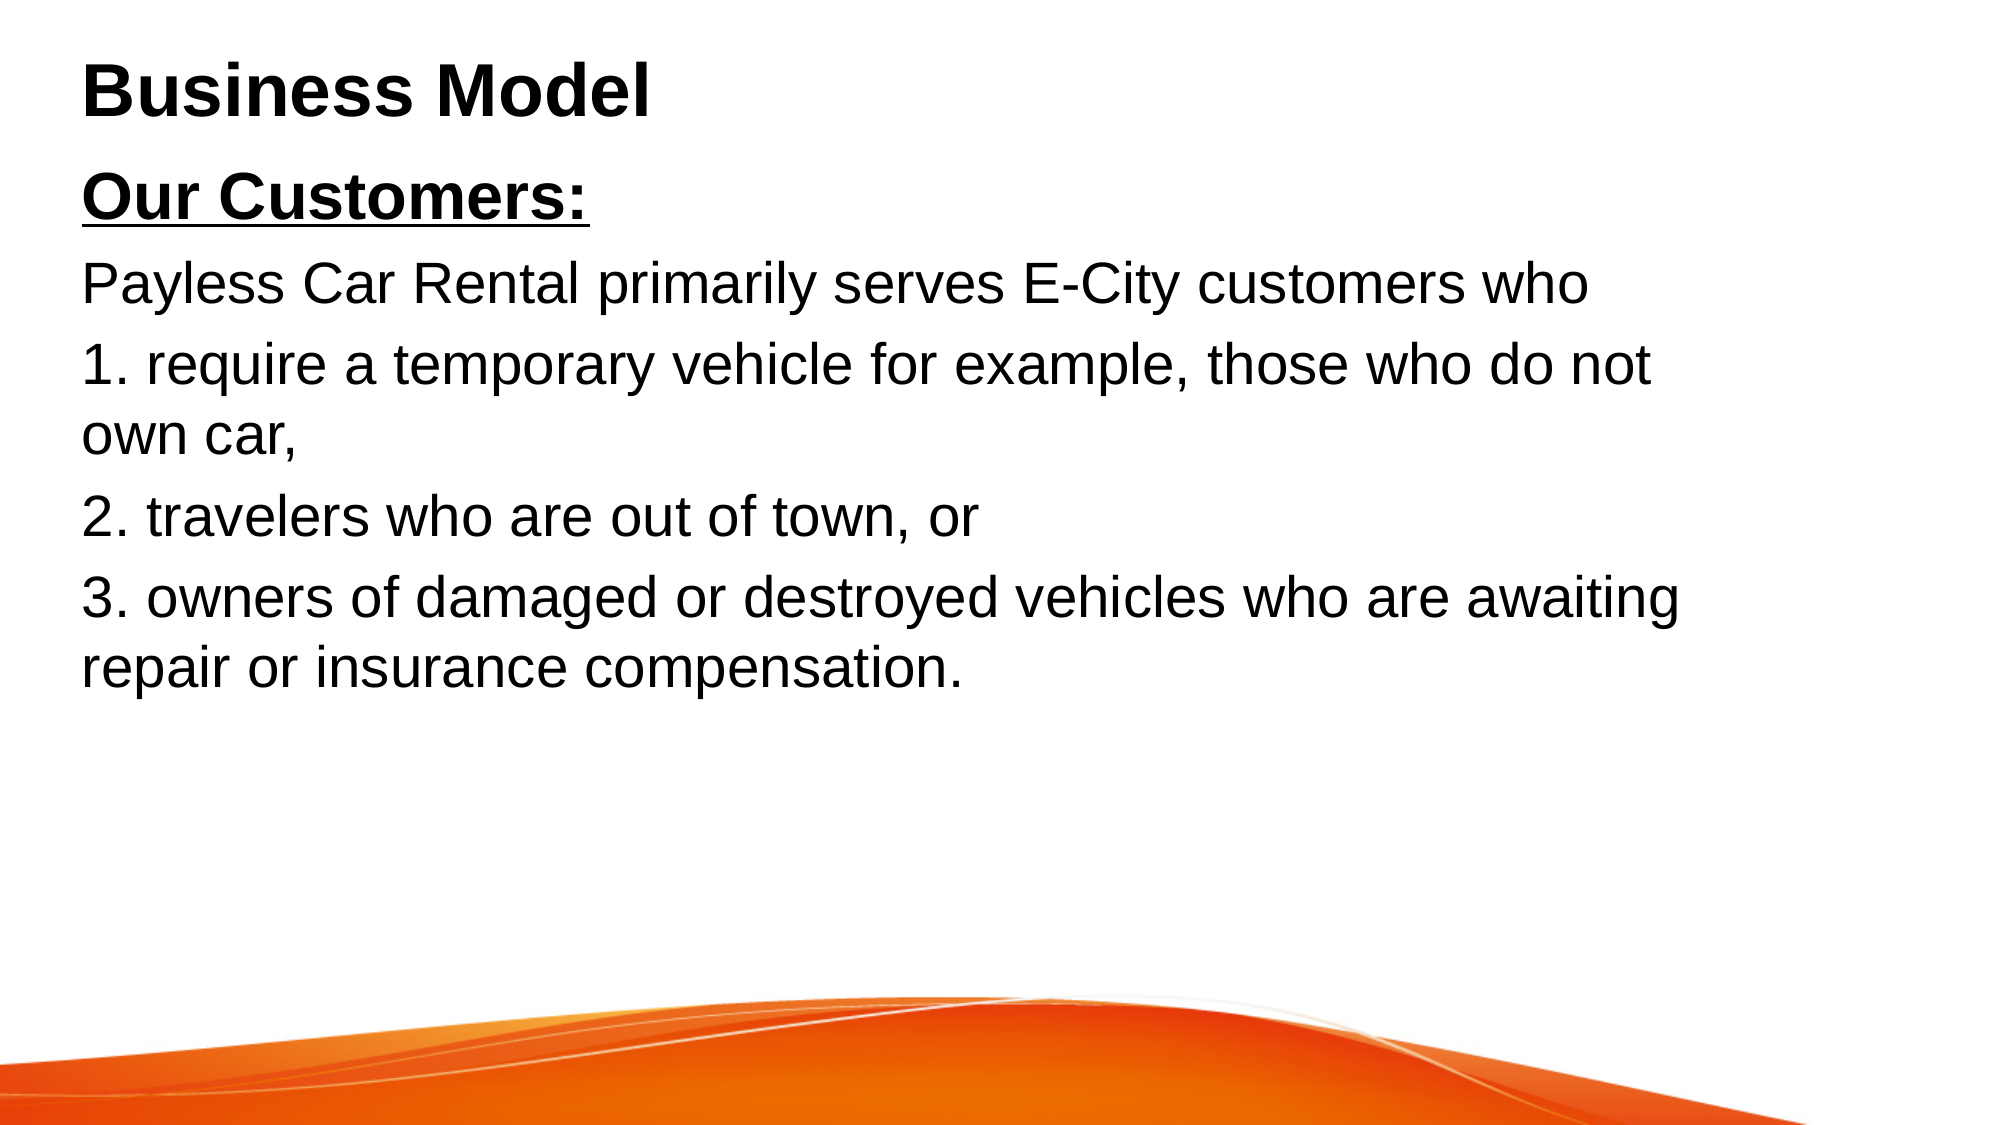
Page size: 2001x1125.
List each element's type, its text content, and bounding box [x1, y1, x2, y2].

title Business Model [66, 83, 1868, 180]
list Our Customers: Payless Car Rental primarily serves E-City customers who 1. require a temporary vehicle for example, those who do not own car, 2. travelers who are out of town, or 3. owners of damaged or destroyed vehicles who are awaiting repair or insurance compensation. [66, 145, 1793, 980]
picture [0, 0, 2000, 1125]
